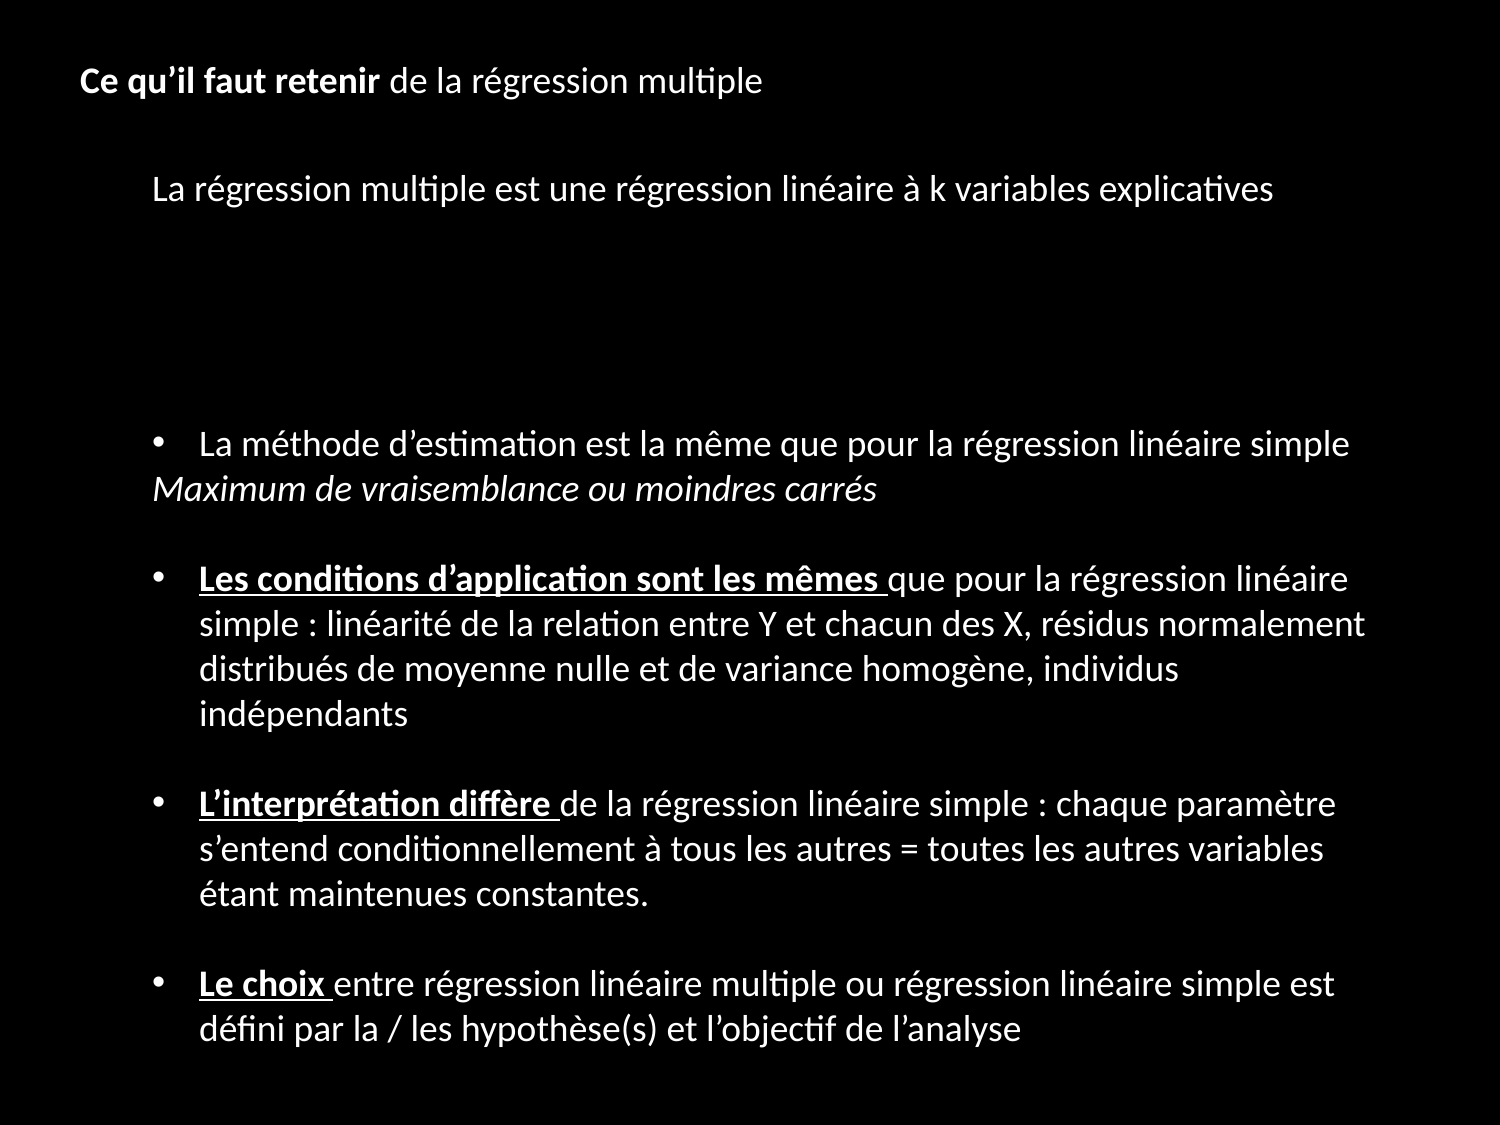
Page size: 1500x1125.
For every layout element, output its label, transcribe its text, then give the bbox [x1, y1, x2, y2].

text_box Ce qu’il faut retenir de la régression multiple [65, 48, 1475, 109]
text_box La régression multiple est une régression linéaire à k variables explicatives [137, 156, 1402, 217]
text_box La méthode d’estimation est la même que pour la régression linéaire simple Maximum de vraisemblance ou moindres carrés Les conditions d’application sont les mêmes que pour la régression linéaire simple : linéarité de la relation entre Y et chacun des X, résidus normalement distribués de moyenne nulle et de variance homogène, individus indépendants L’interprétation diffère de la régression linéaire simple : chaque paramètre s’entend conditionnellement à tous les autres = toutes les autres variables étant maintenues constantes. Le choix entre régression linéaire multiple ou régression linéaire simple est défini par la / les hypothèse(s) et l’objectif de l’analyse [137, 411, 1402, 1056]
